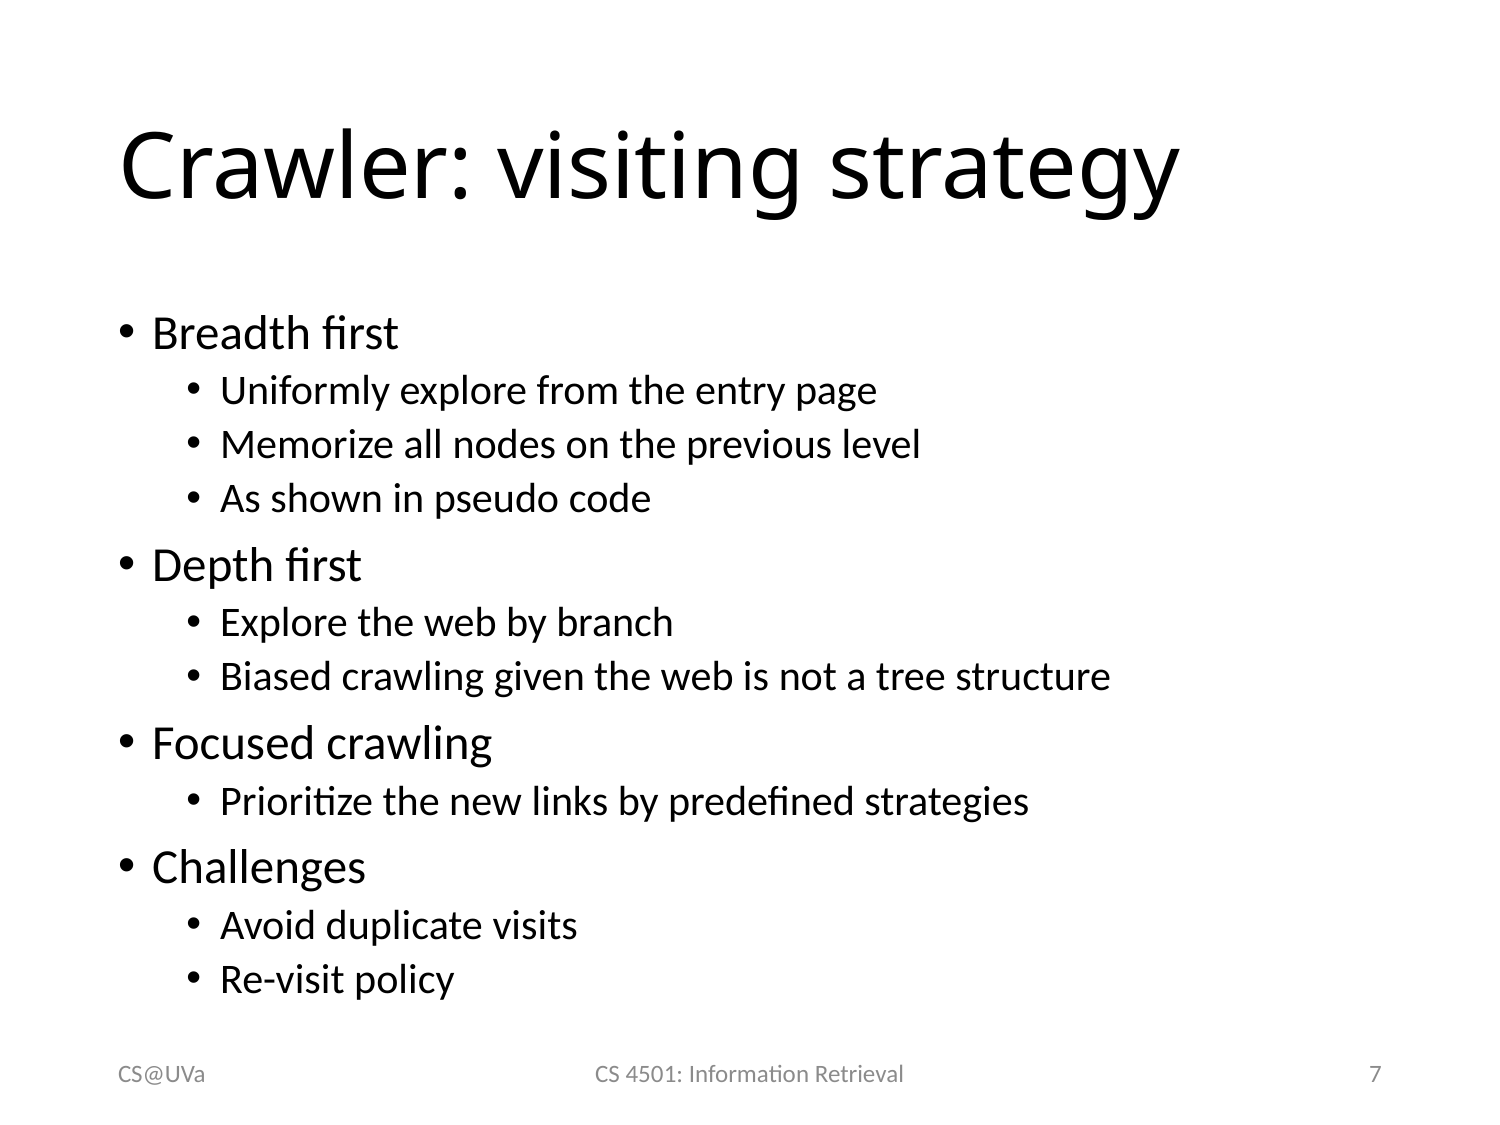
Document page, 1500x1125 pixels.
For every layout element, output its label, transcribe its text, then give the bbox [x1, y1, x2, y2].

title Crawler: visiting strategy [103, 59, 1397, 278]
list Breadth first Uniformly explore from the entry page Memorize all nodes on the previous level As shown in pseudo code Depth first Explore the web by branch Biased crawling given the web is not a tree structure Focused crawling Prioritize the new links by predefined strategies Challenges Avoid duplicate visits Re-visit policy [103, 299, 1397, 1014]
slide_number 7 [1059, 1042, 1397, 1103]
slide_number CS@UVa [103, 1042, 441, 1103]
footer CS 4501: Information Retrieval [496, 1042, 1004, 1103]
